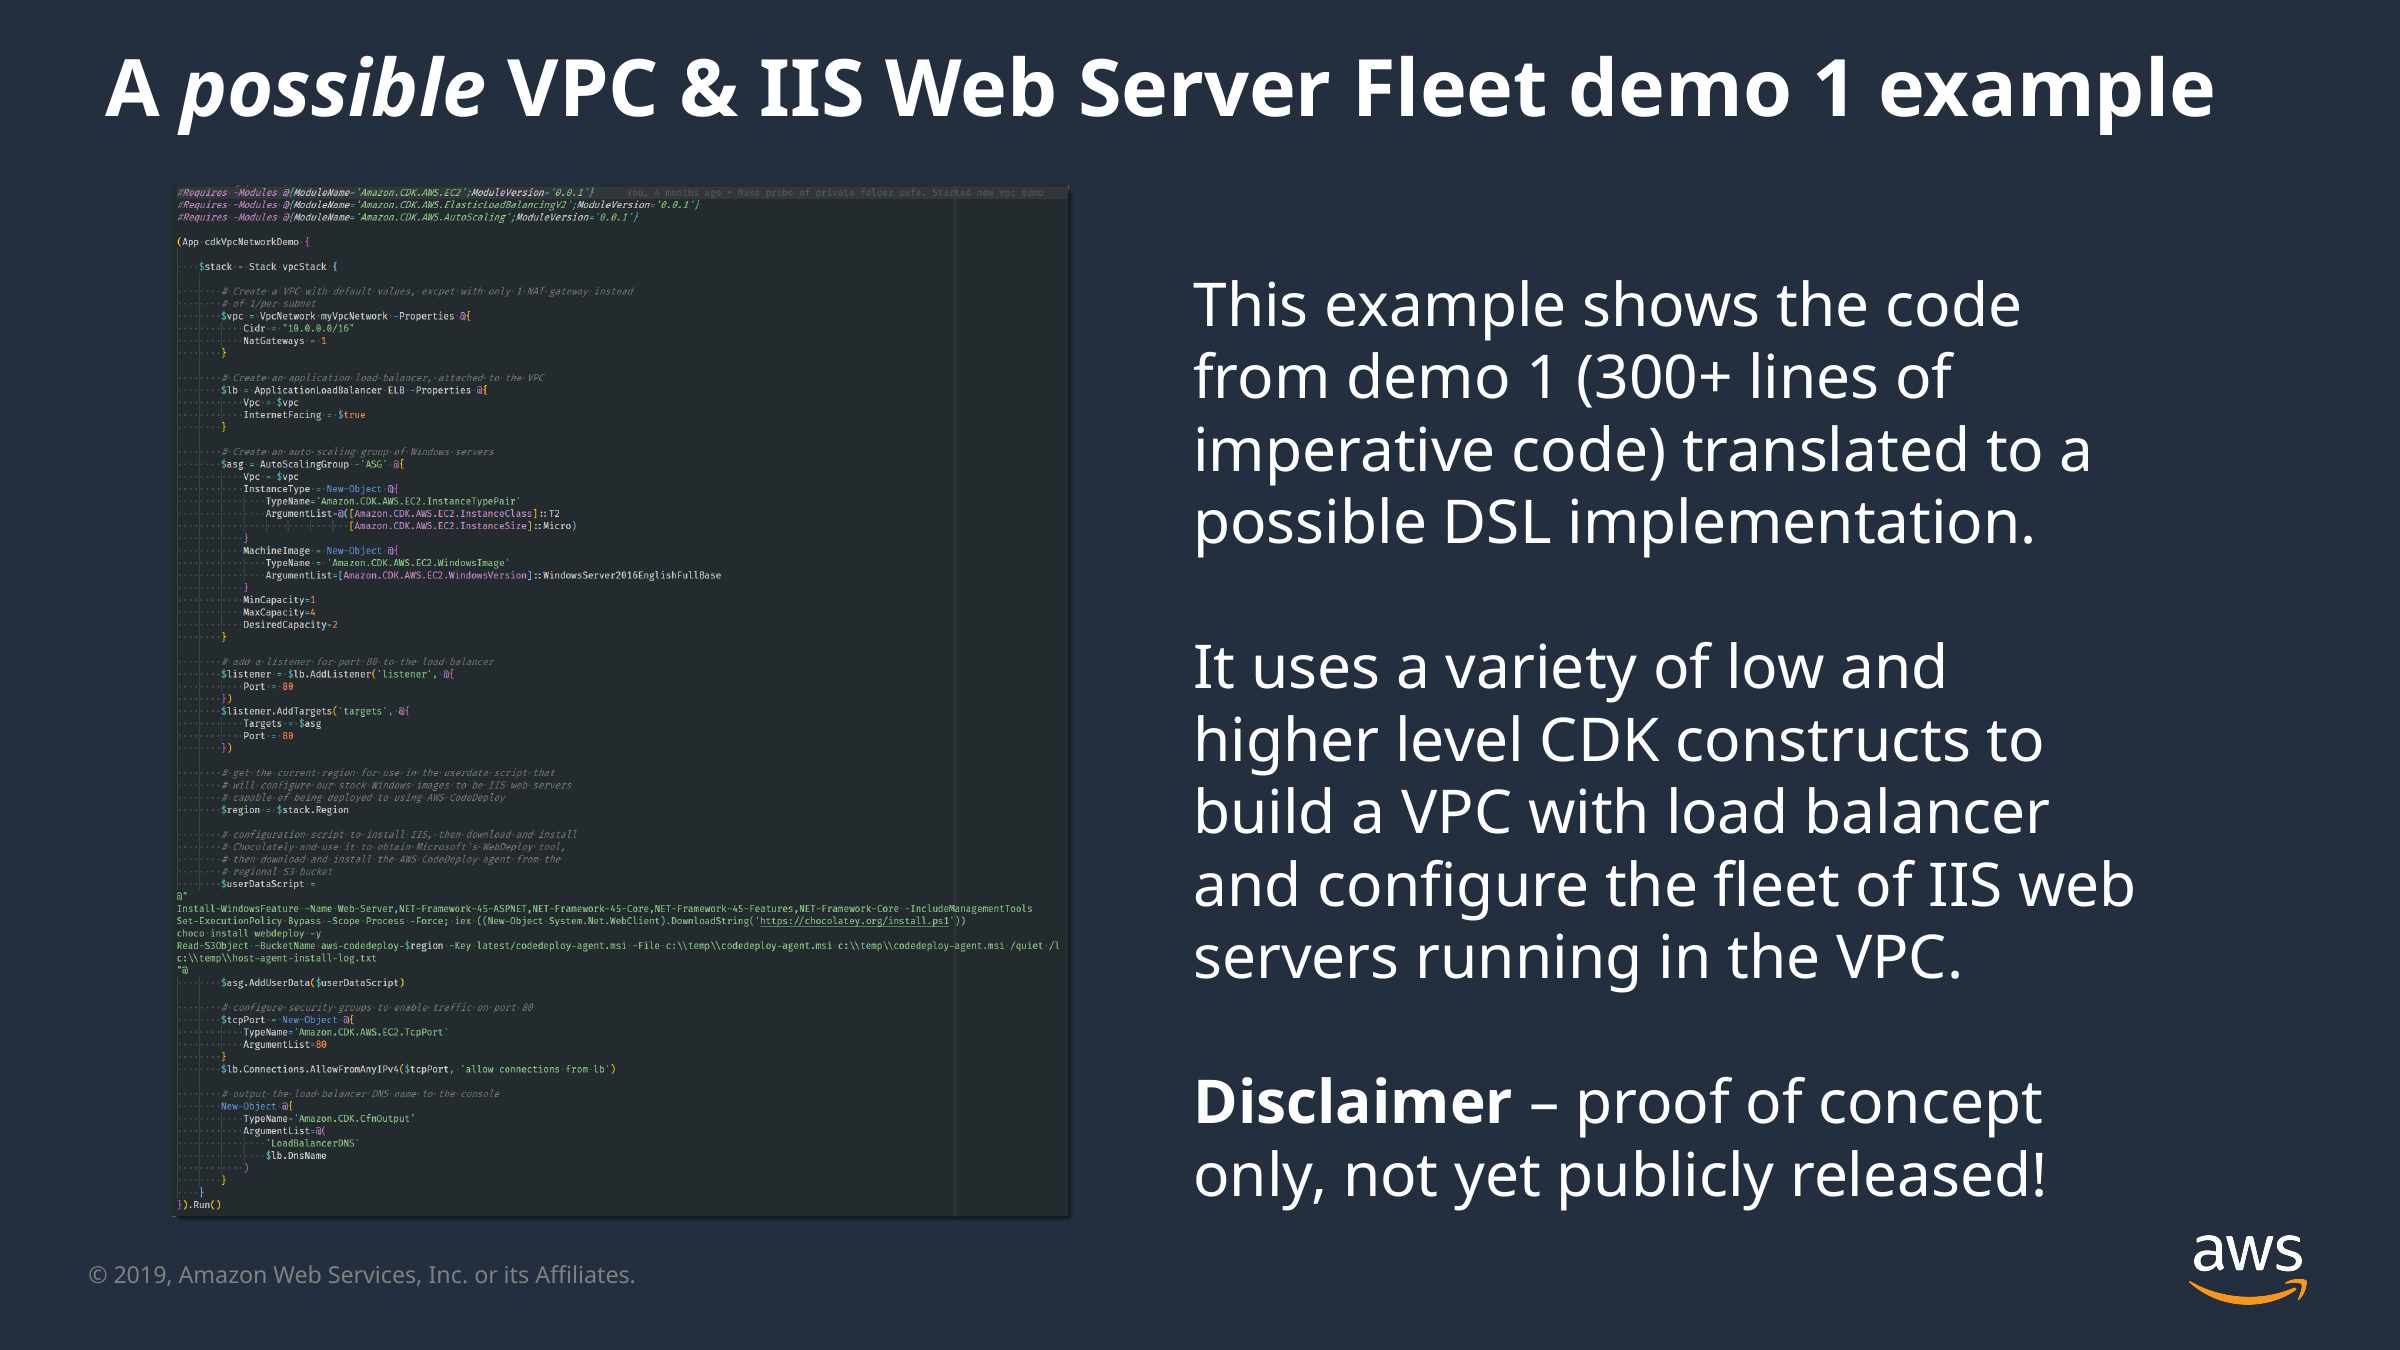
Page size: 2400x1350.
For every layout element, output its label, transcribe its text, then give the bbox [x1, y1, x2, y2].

picture [2189, 1235, 2307, 1305]
title A possible VPC & IIS Web Server Fleet demo 1 example [90, 30, 2307, 174]
picture [171, 185, 1077, 1226]
text_box This example shows the code from demo 1 (300+ lines of imperative code) translated to a possible DSL implementation. It uses a variety of low and higher level CDK constructs to build a VPC with load balancer and configure the fleet of IIS web servers running in the VPC. Disclaimer – proof of concept only, not yet publicly released! [1178, 258, 2160, 1216]
